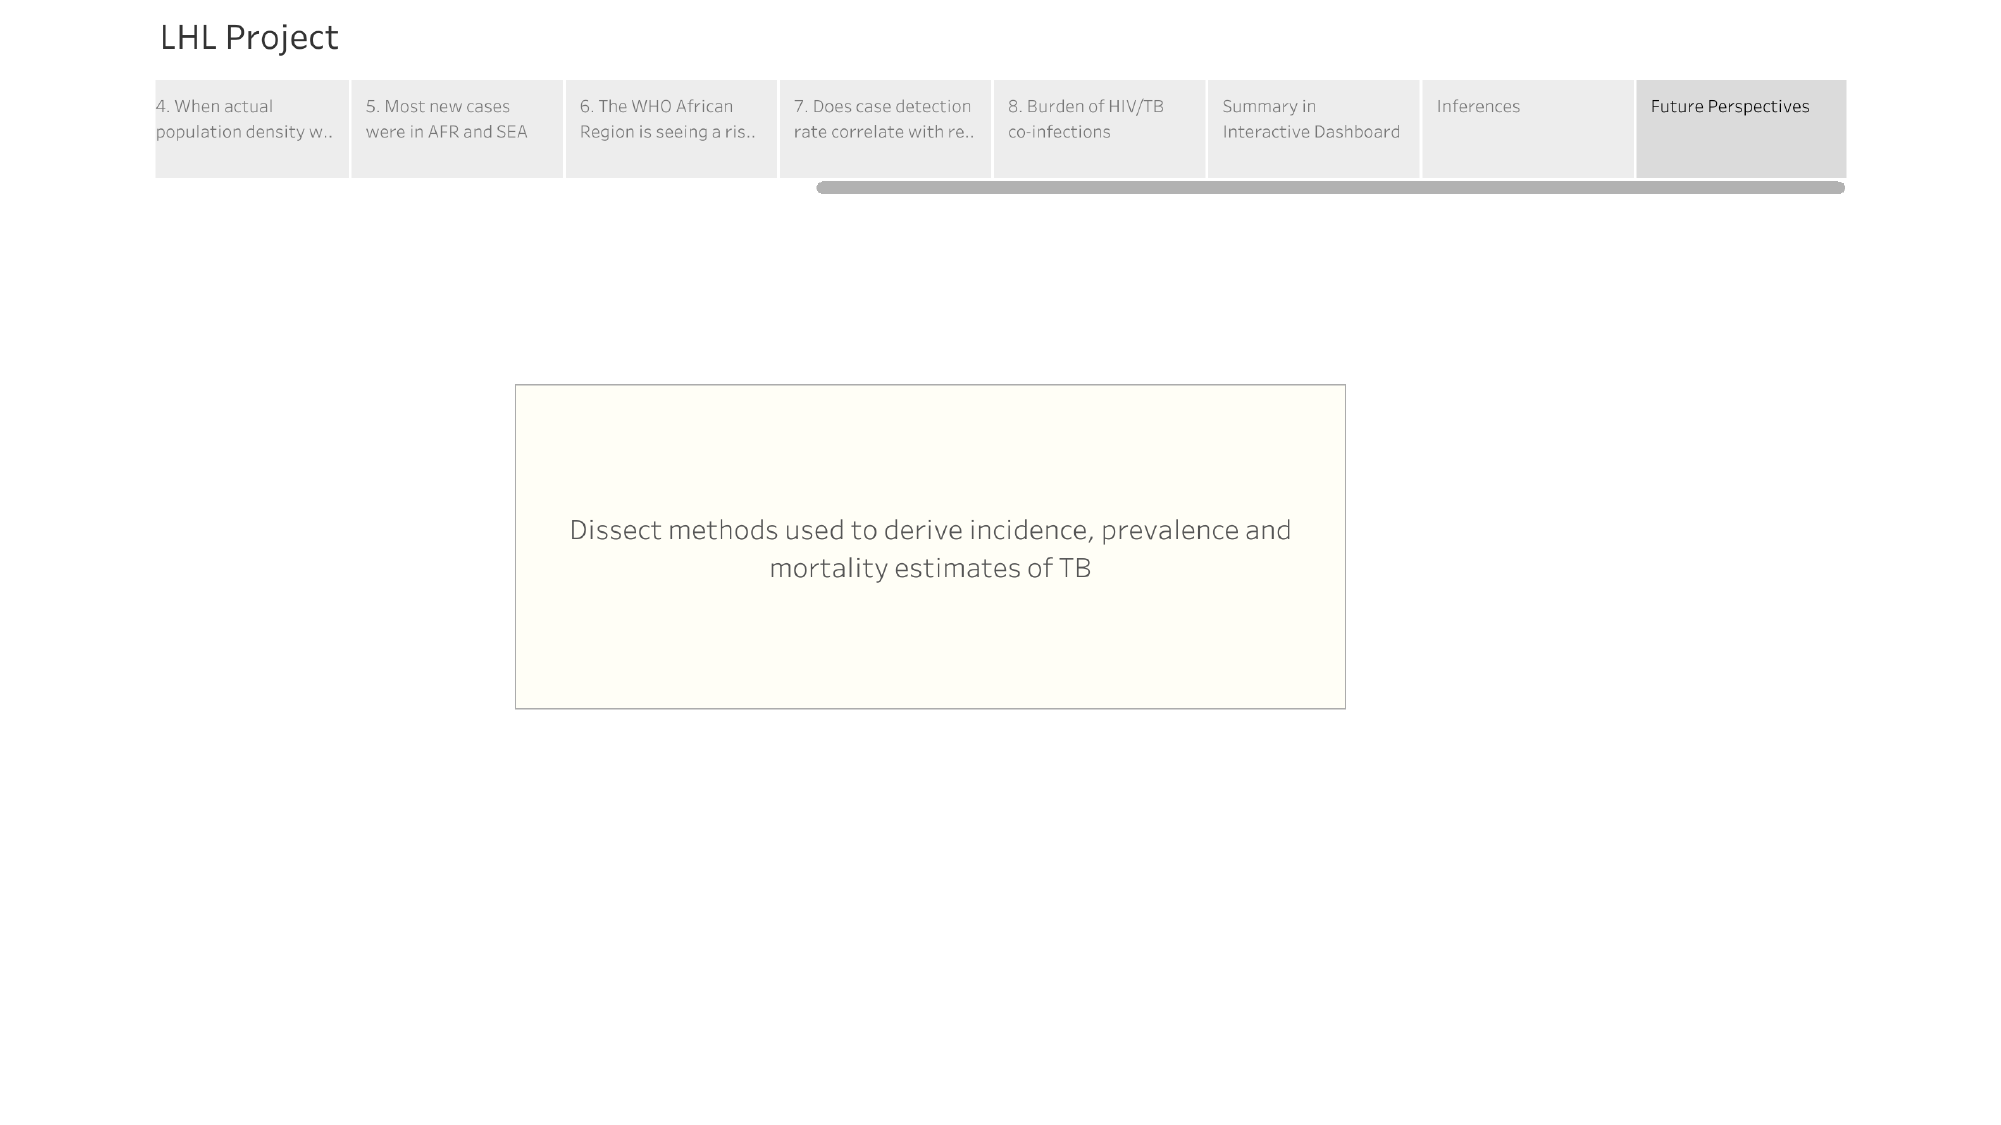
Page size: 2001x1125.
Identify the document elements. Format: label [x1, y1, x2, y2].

picture [144, 0, 1856, 1125]
